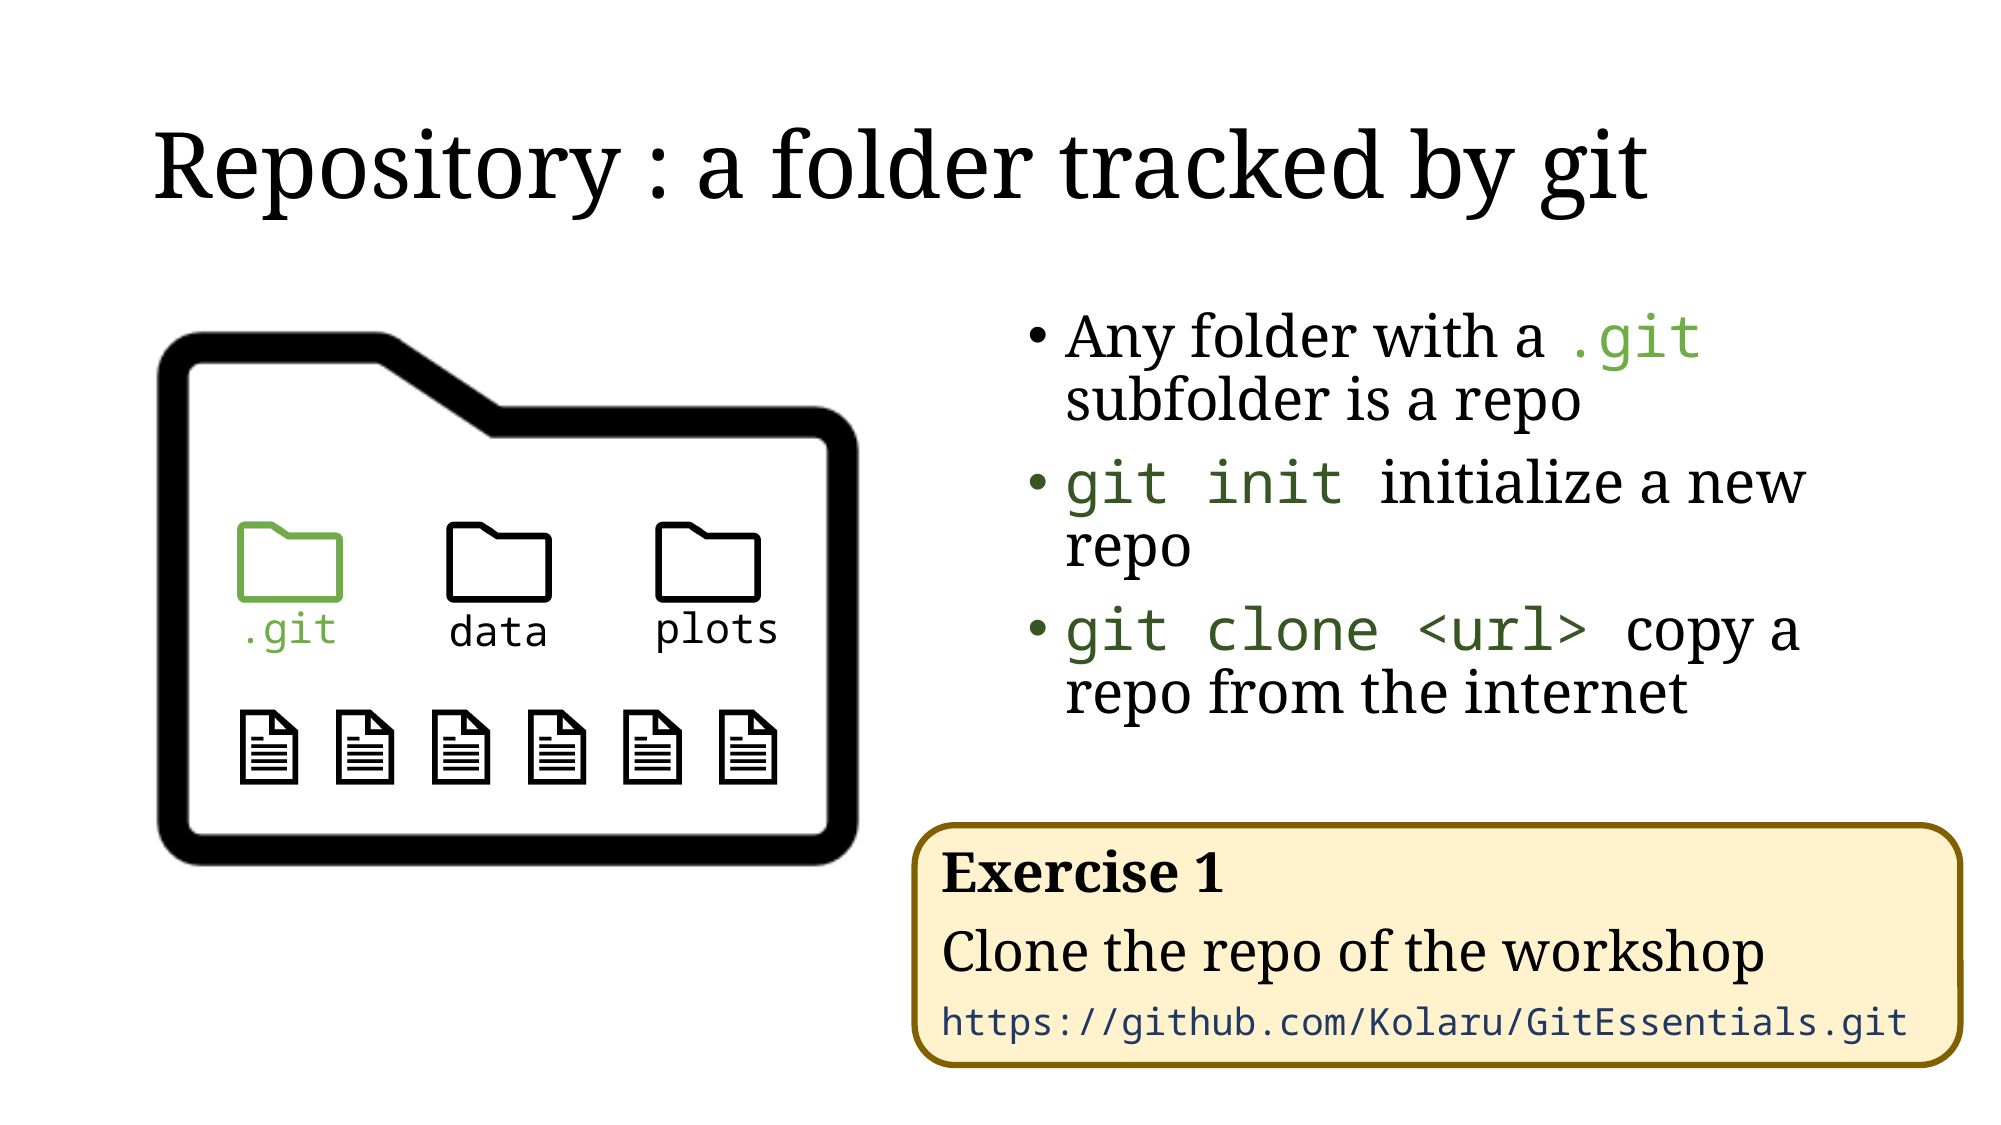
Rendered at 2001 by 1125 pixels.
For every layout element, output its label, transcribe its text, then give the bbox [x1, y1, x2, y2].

list Any folder with a .git subfolder is a repo git init initialize a new repo git clone <url> copy a repo from the internet [1012, 299, 1863, 793]
picture [62, 153, 955, 1046]
text_box Exercise 1 Clone the repo of the workshop https://github.com/Kolaru/GitEssentials.git [920, 825, 1961, 1066]
title Repository : a folder tracked by git [137, 59, 1863, 278]
